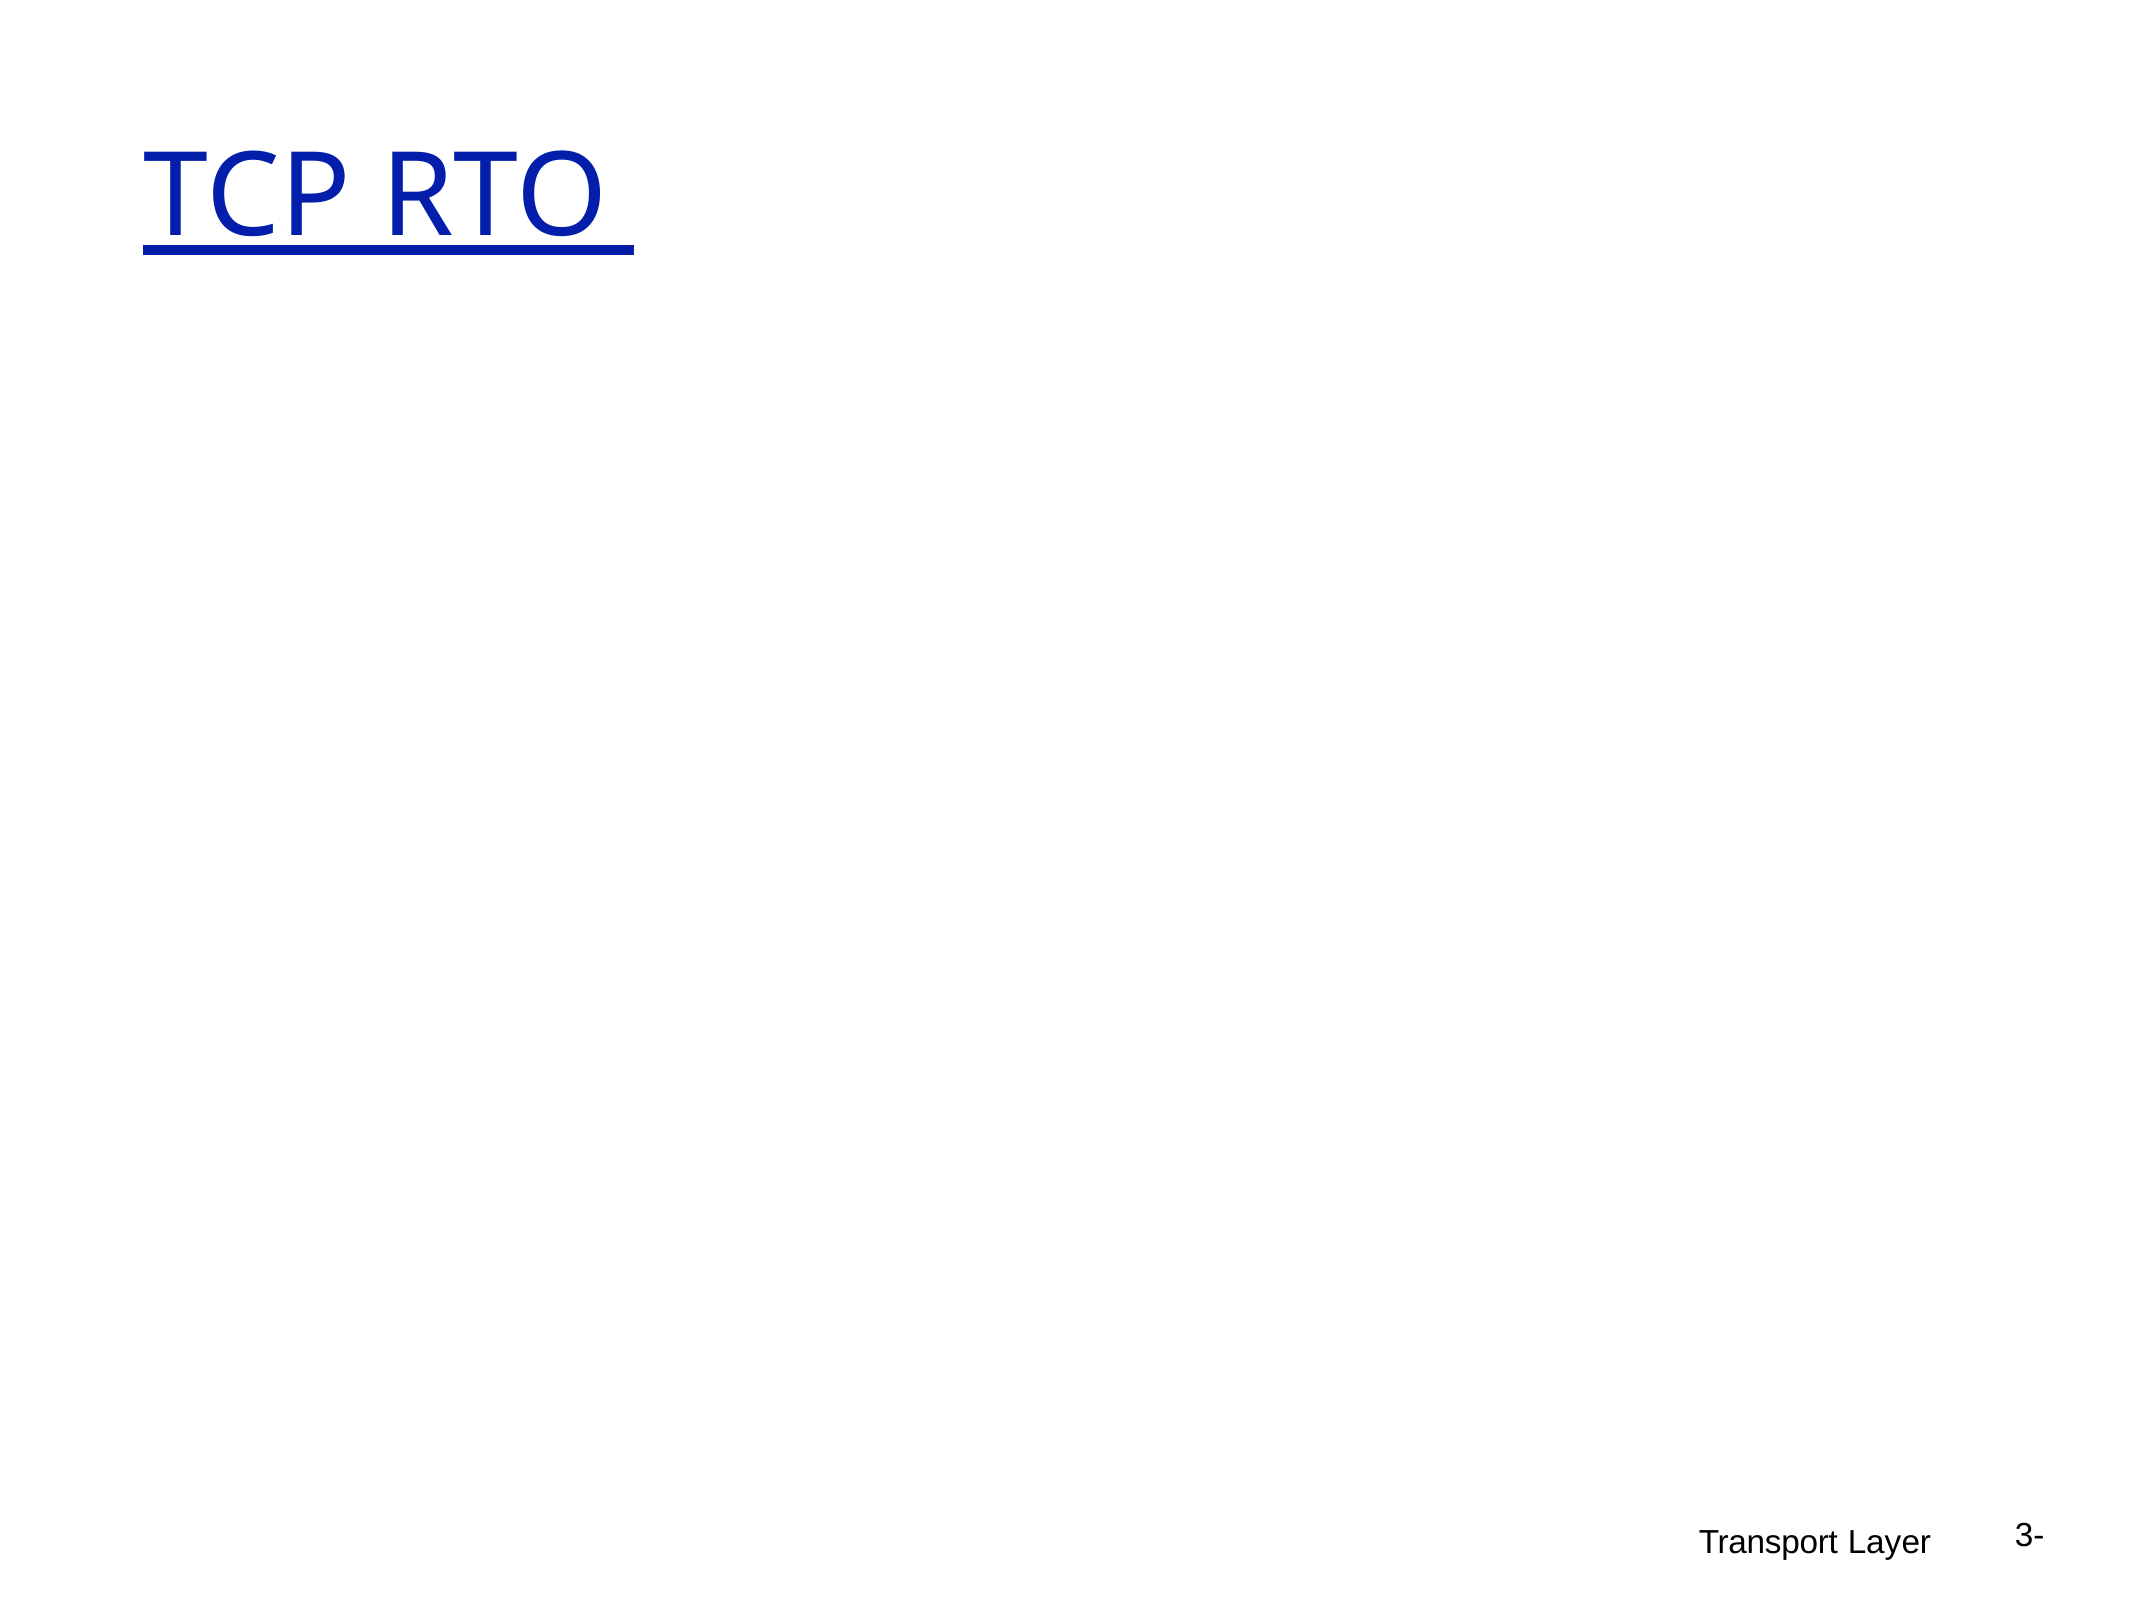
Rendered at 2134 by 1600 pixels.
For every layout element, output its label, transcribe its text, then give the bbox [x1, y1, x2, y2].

slide_number Transport Layer [1696, 1520, 1938, 1600]
title TCP RTO [141, 116, 637, 386]
footer 3- [2012, 1514, 2047, 1600]
